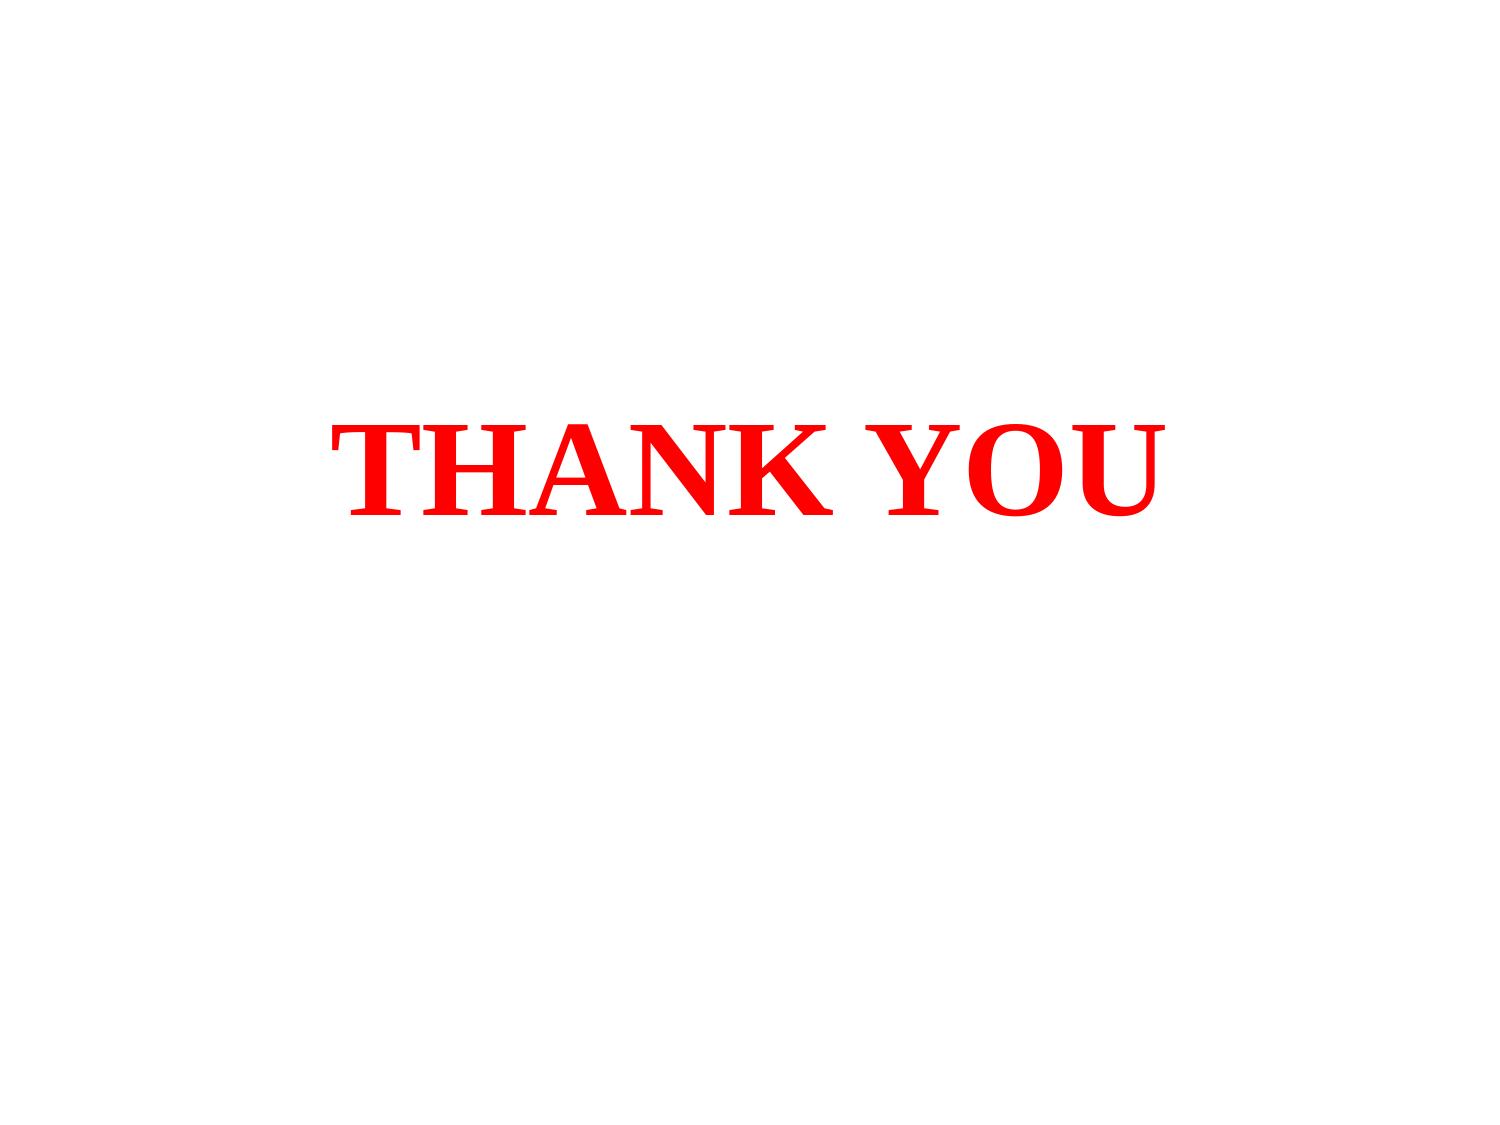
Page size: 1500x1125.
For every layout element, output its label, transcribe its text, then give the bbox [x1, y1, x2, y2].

list THANK YOU [75, 262, 1425, 1005]
